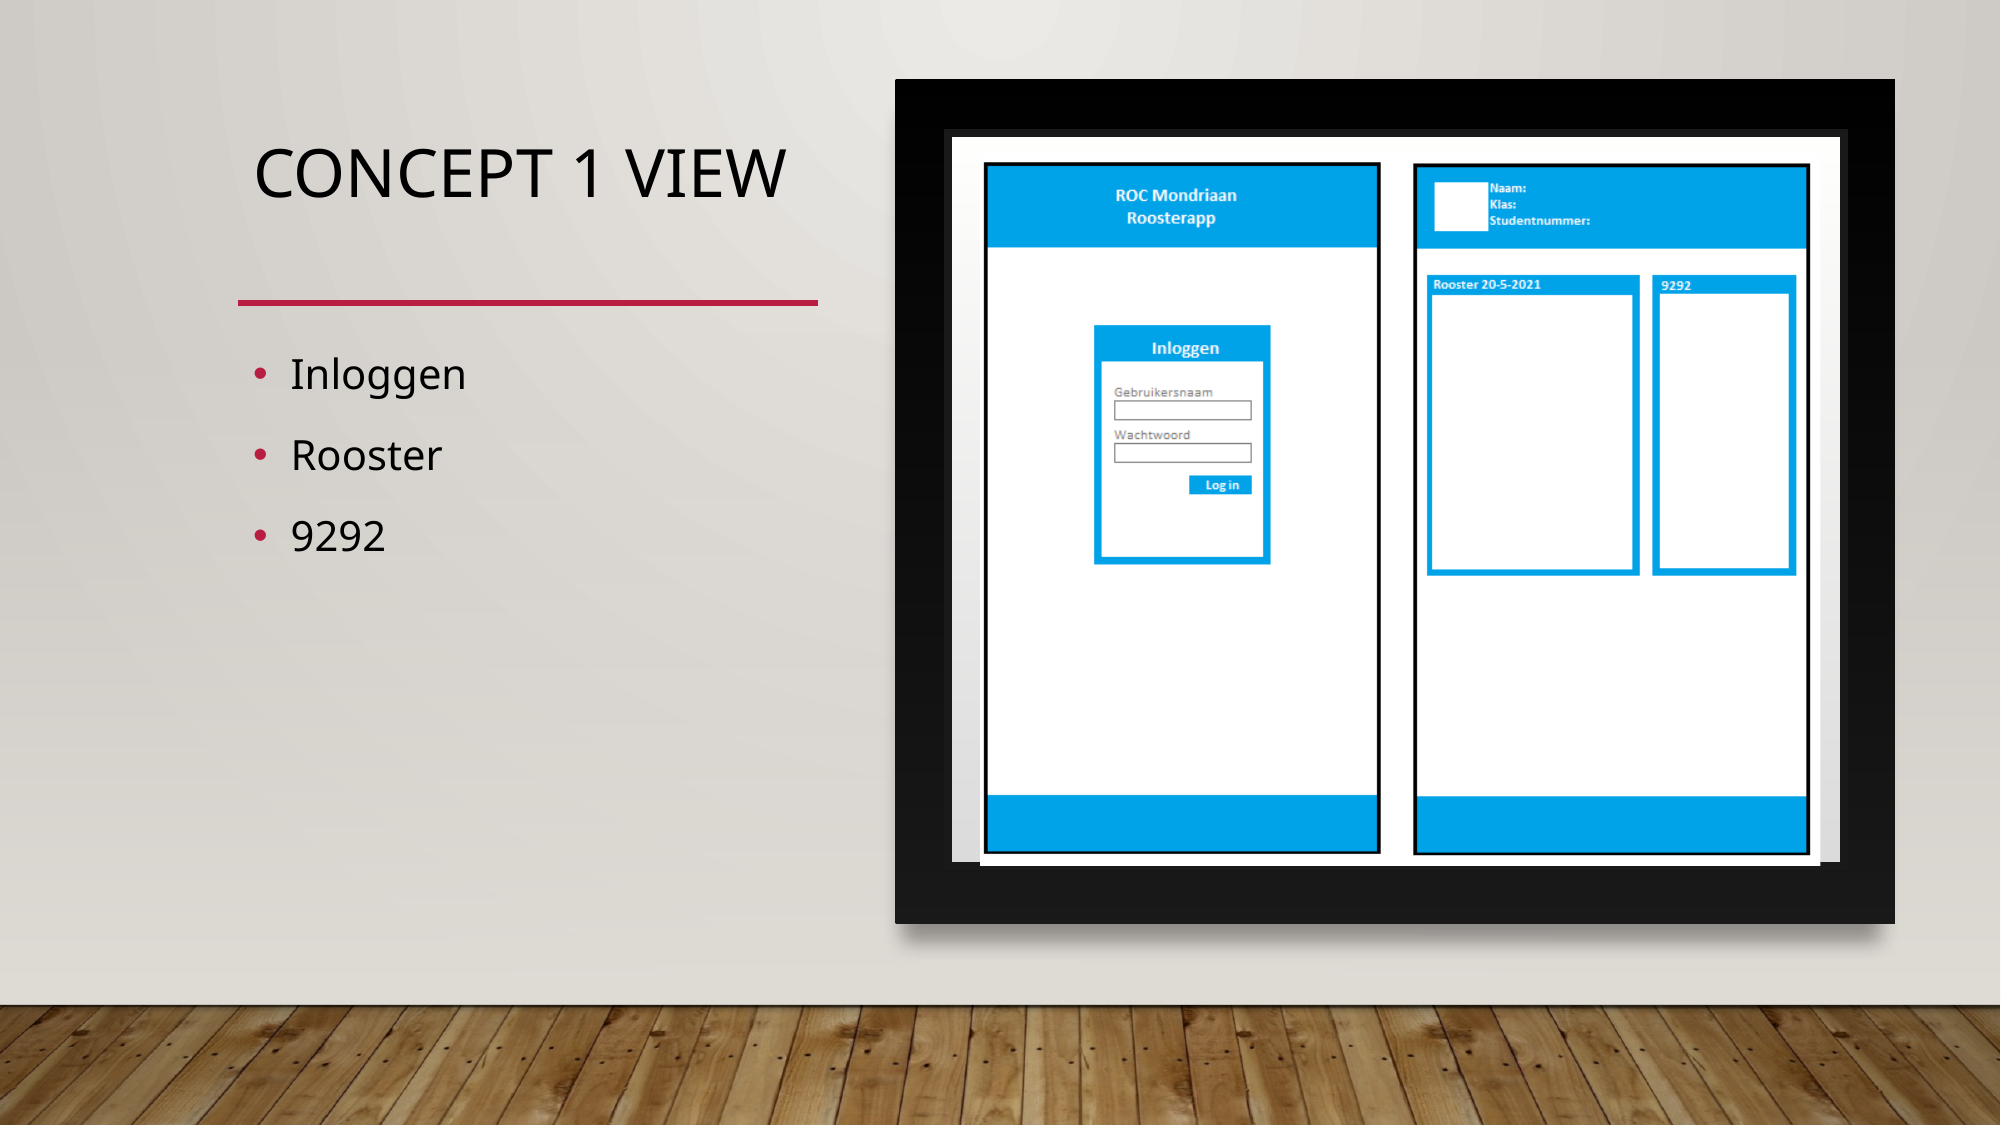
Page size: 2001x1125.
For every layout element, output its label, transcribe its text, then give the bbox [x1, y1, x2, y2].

title Concept 1 view [238, 131, 818, 302]
text_box [0, 330, 2000, 1004]
picture [979, 154, 1821, 867]
text_box [0, 0, 2000, 330]
picture [0, 1006, 2000, 1125]
list Inloggen Rooster 9292 [238, 330, 818, 897]
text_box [895, 78, 1896, 924]
